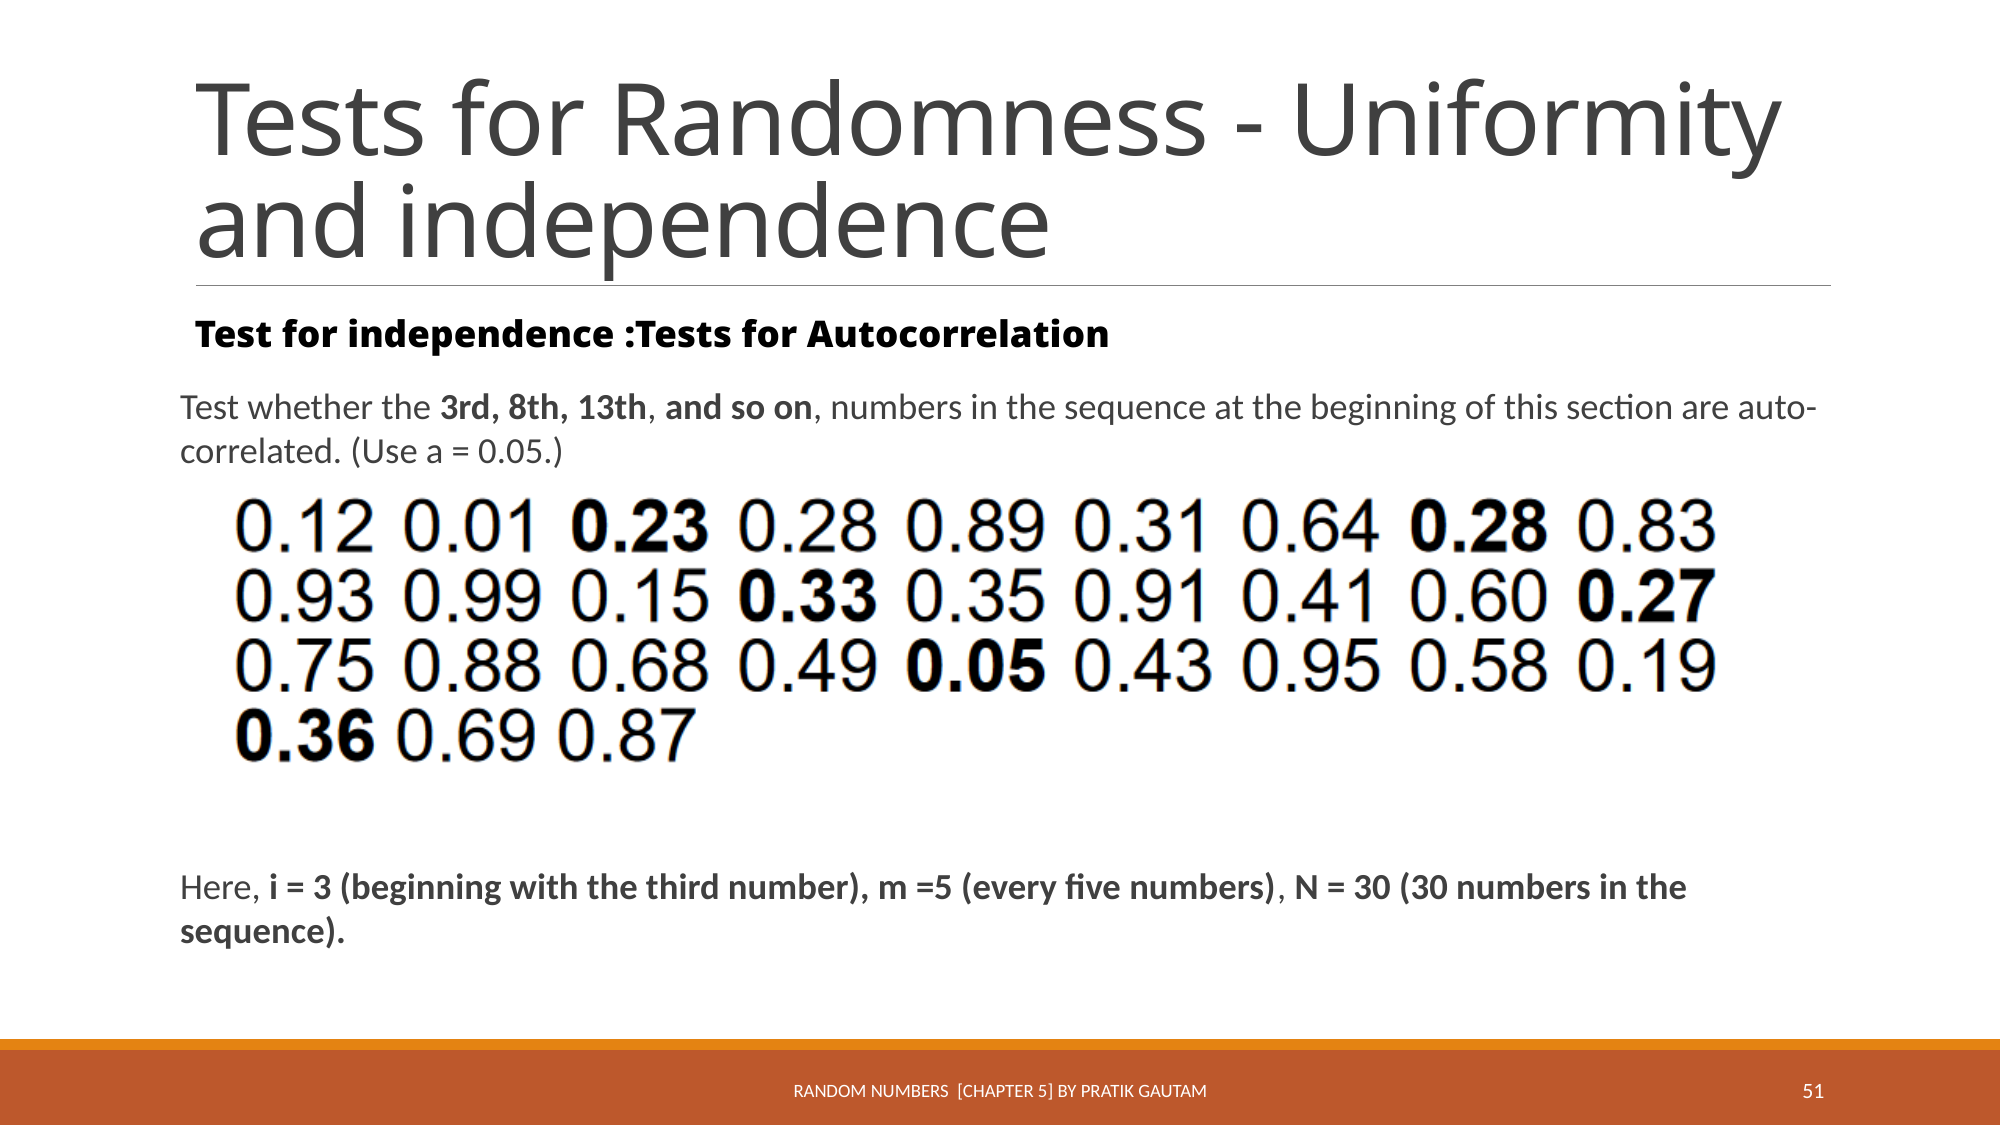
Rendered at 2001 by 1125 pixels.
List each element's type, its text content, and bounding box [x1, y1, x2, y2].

title Tests for Randomness - Uniformity and independence [180, 47, 1830, 285]
picture [226, 486, 1745, 779]
list Test for independence :Tests for Autocorrelation Test whether the 3rd, 8th, 13th, and so on, numbers in the sequence at the beginning of this section are auto-correlated. (Use a = 0.05.) Here, i = 3 (beginning with the third number), m =5 (every five numbers), N = 30 (30 numbers in the sequence). [180, 302, 1830, 963]
footer Random Numbers [Chapter 5] By Pratik Gautam [604, 1059, 1396, 1120]
slide_number 51 [1624, 1059, 1840, 1120]
